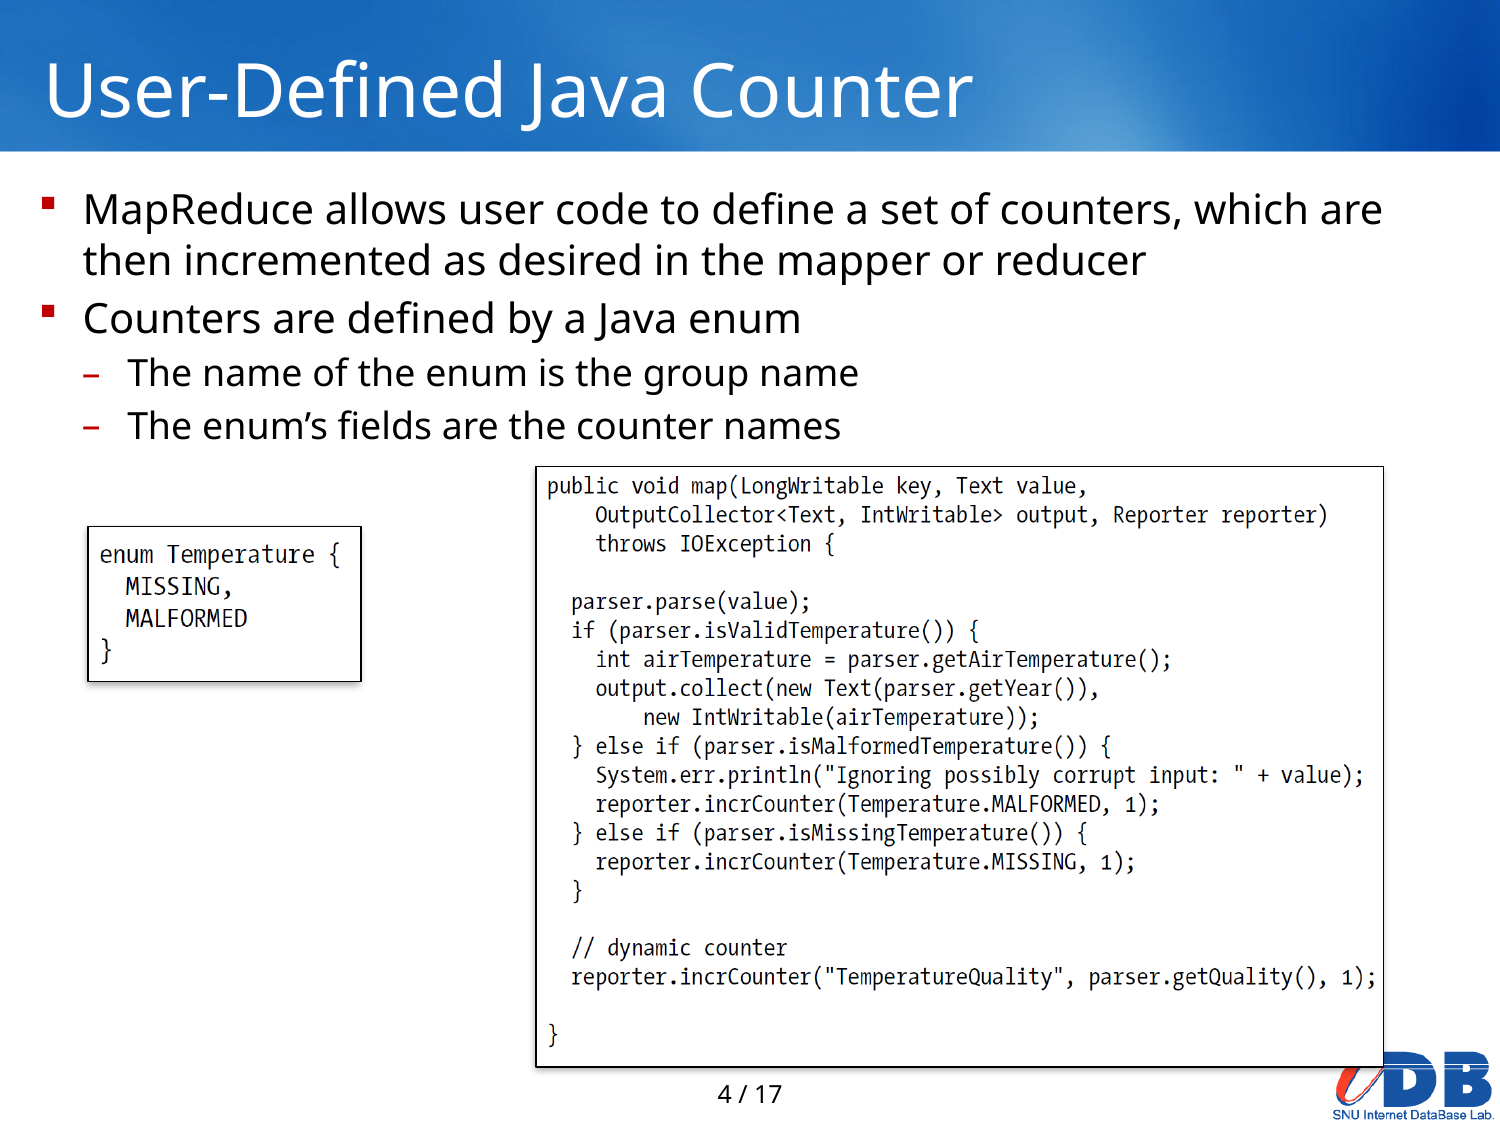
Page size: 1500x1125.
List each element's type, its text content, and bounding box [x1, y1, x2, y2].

title User-Defined Java Counter [28, 23, 1472, 153]
slide_number 4 / 17 [697, 1078, 803, 1114]
picture [0, 0, 1500, 1125]
list MapReduce allows user code to define a set of counters, which are then incremented as desired in the mapper or reducer Counters are defined by a Java enum The name of the enum is the group name The enum’s fields are the counter names [23, 175, 1477, 1102]
